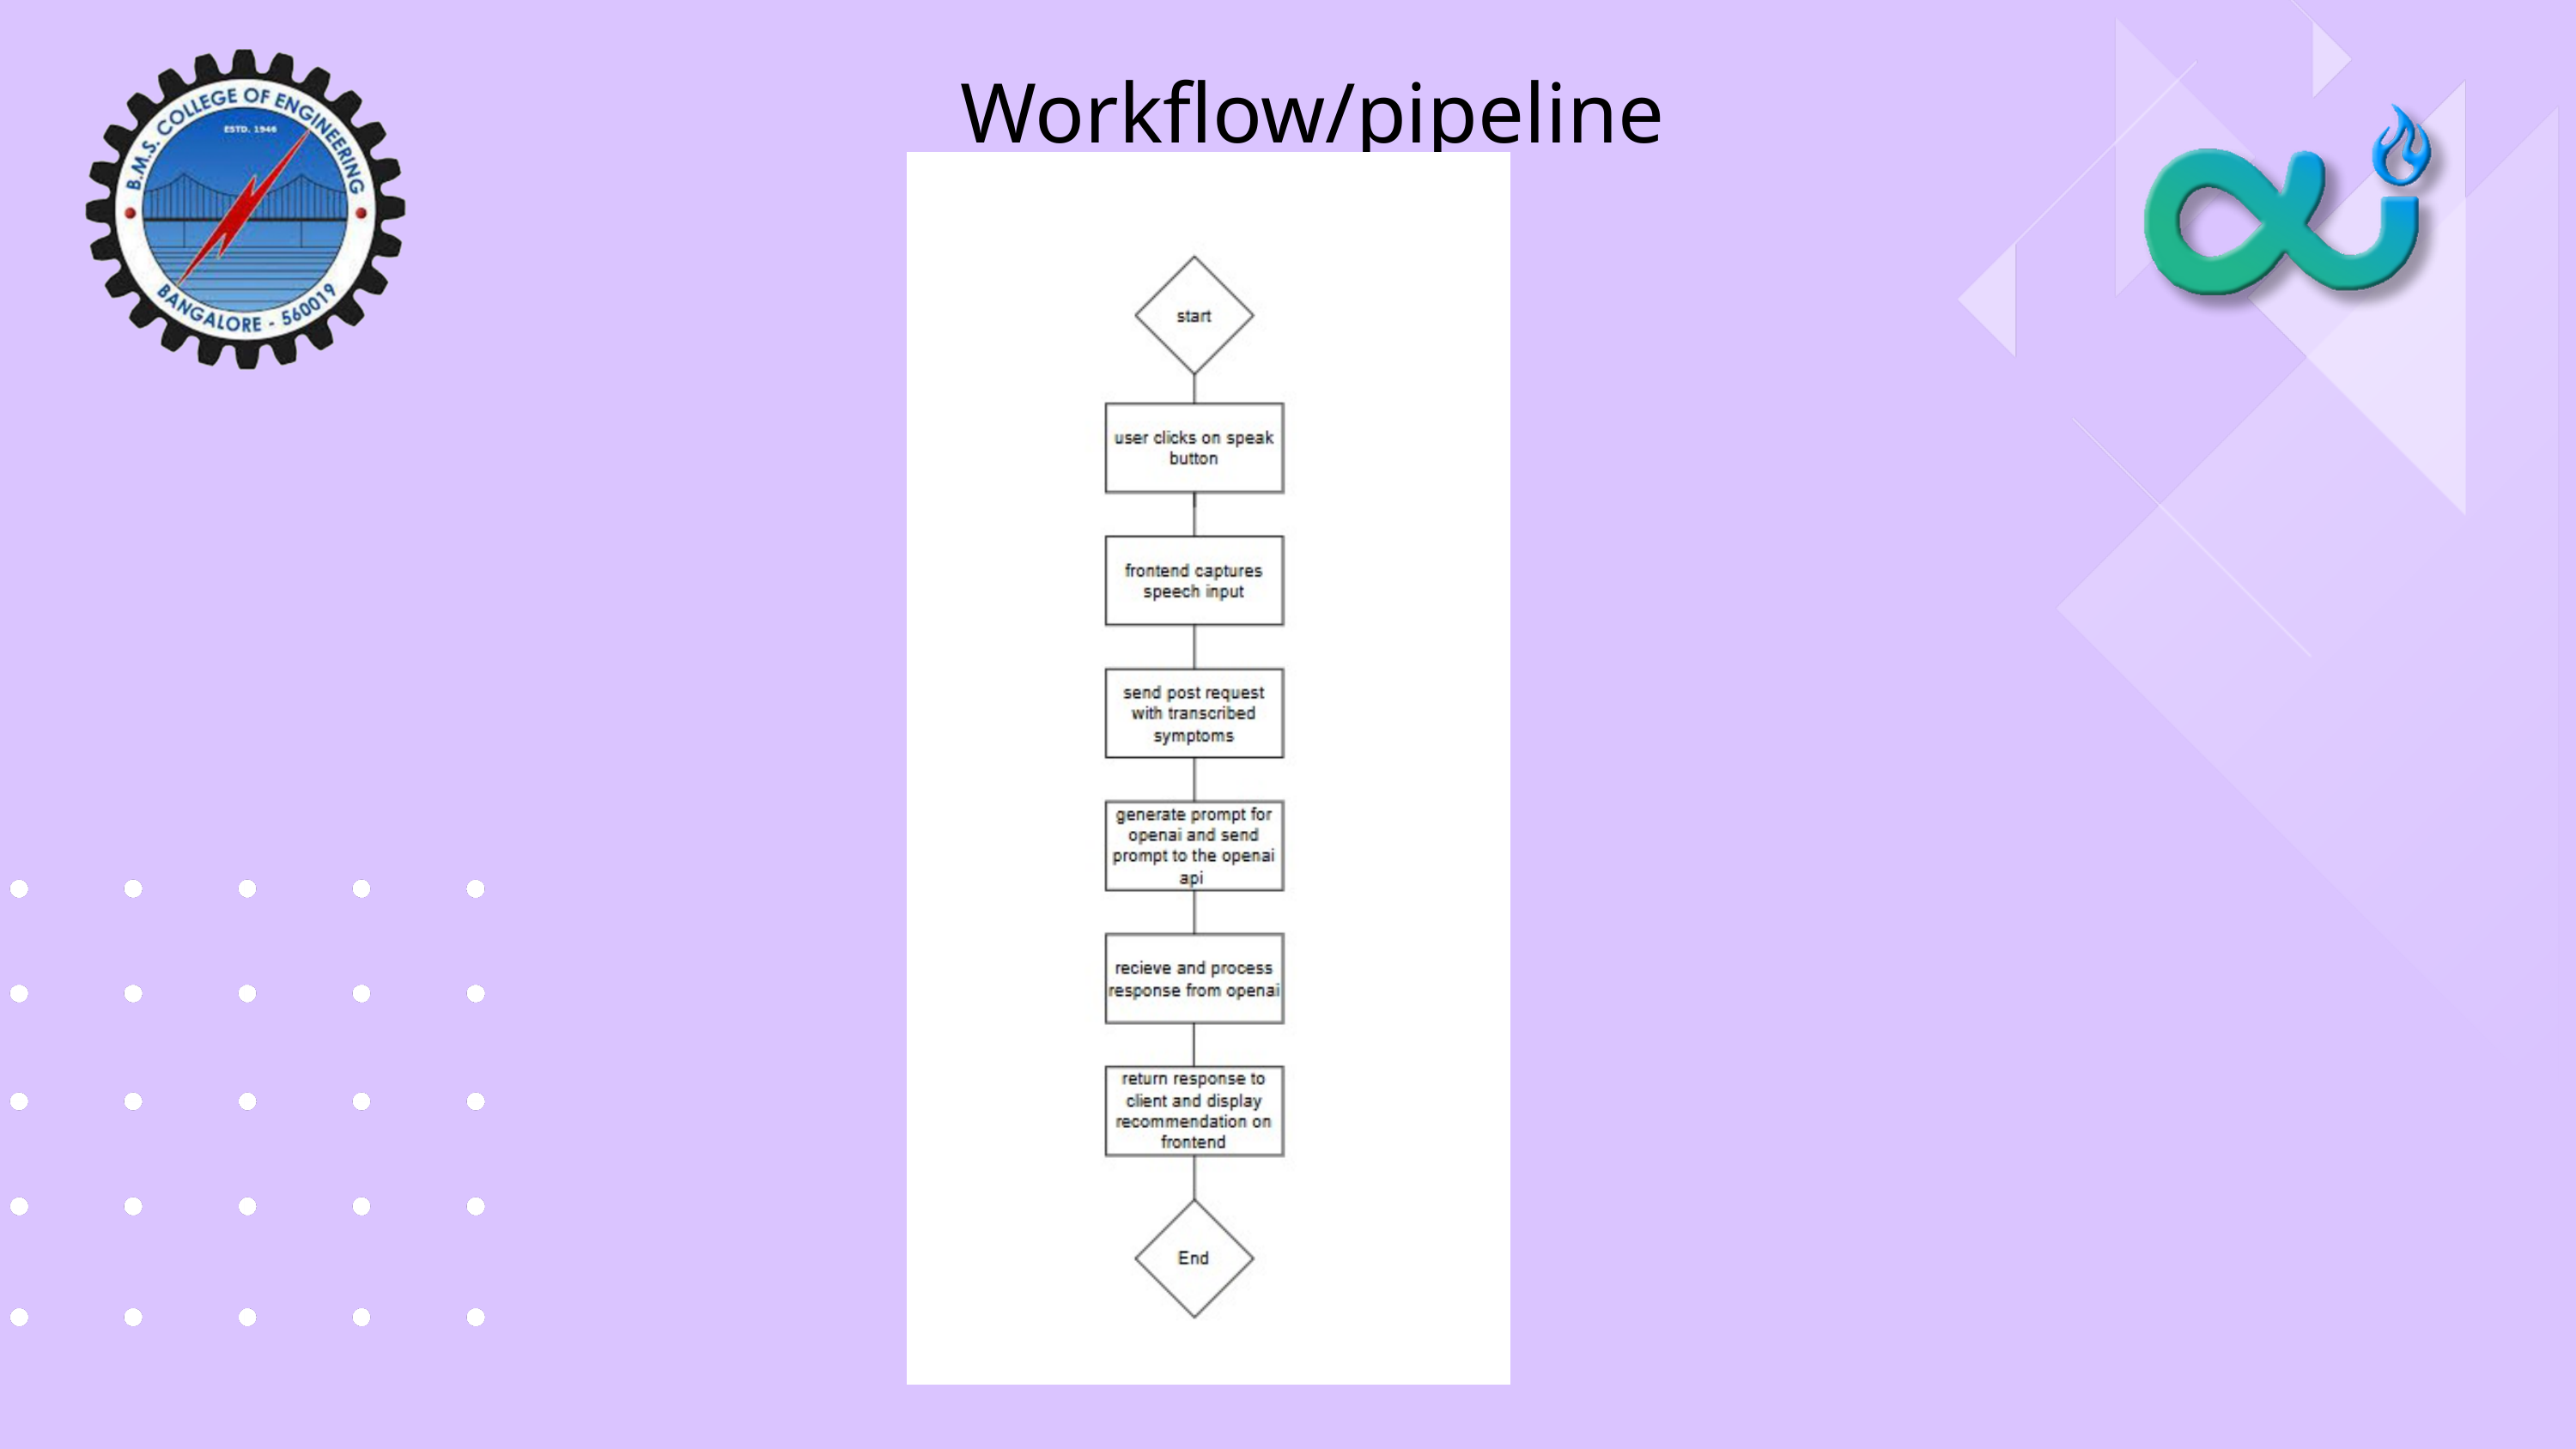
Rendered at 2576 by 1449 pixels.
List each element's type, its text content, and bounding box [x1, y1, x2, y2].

text_box [1957, 0, 2561, 1106]
text_box [2134, 98, 2458, 322]
picture [907, 151, 1511, 1385]
text_box [0, 872, 492, 1332]
text_box [85, 49, 407, 371]
text_box Workflow/pipeline [547, 44, 1957, 160]
